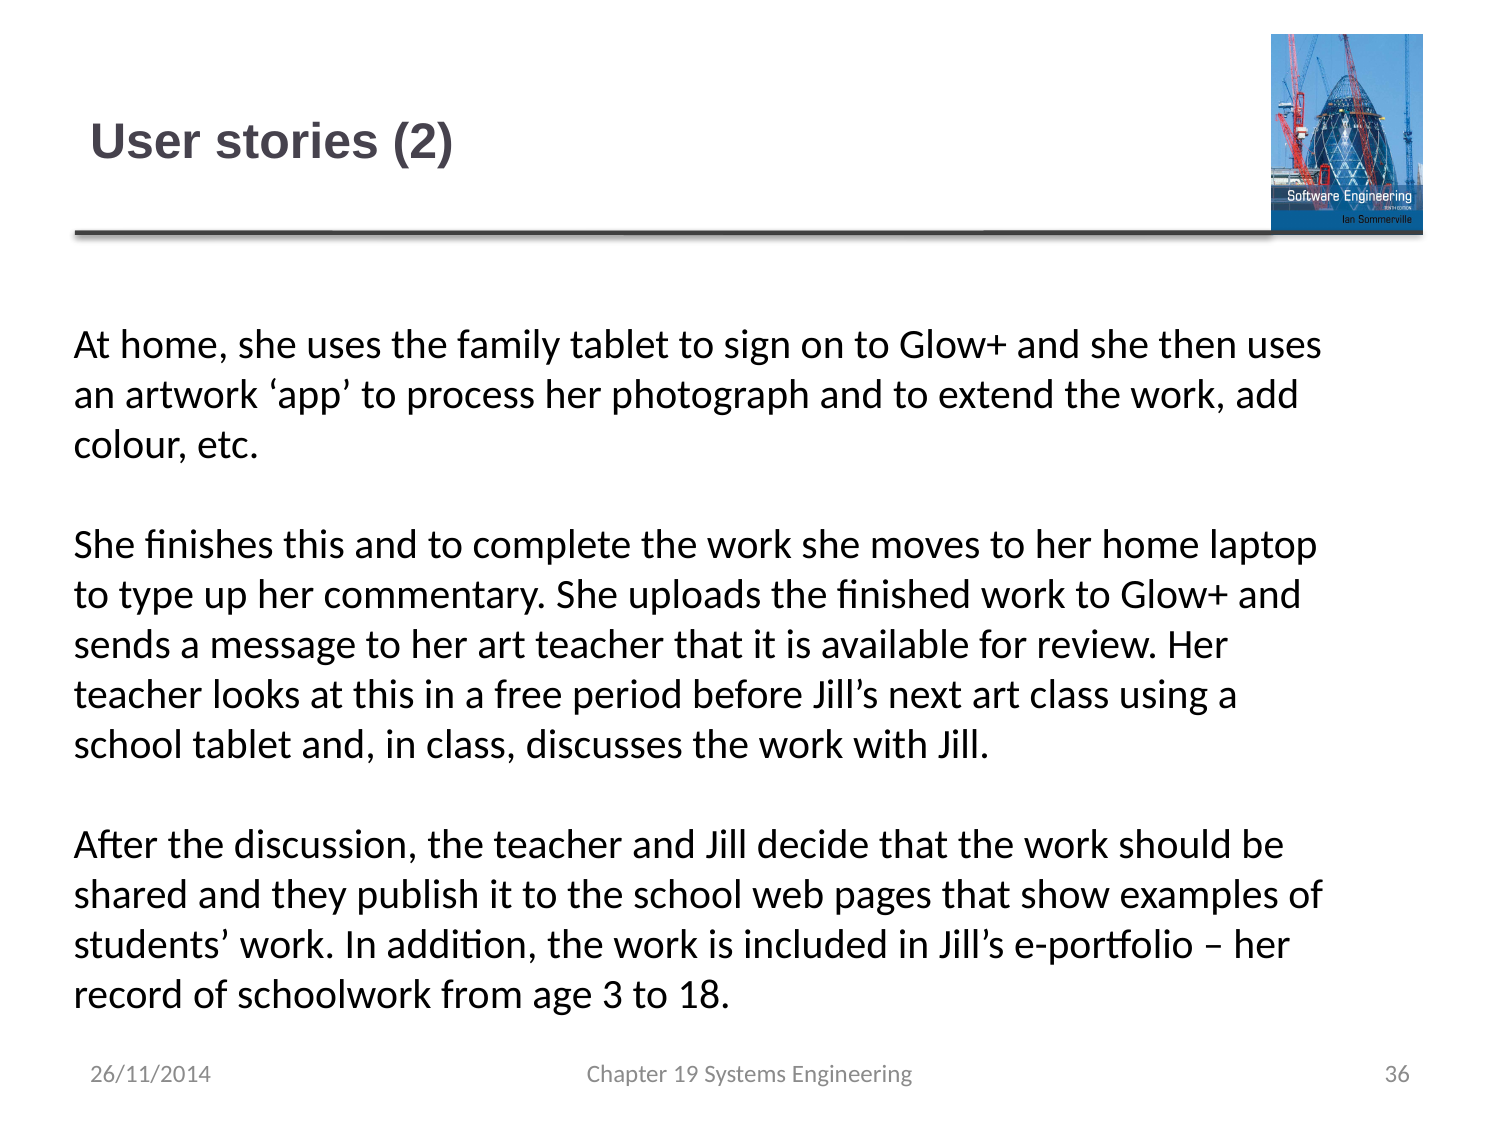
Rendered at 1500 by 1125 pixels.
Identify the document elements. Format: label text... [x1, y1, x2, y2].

picture [1271, 34, 1423, 230]
slide_number 36 [1074, 1042, 1425, 1103]
title User stories (2) [74, 44, 1272, 233]
footer Chapter 19 Systems Engineering [512, 1042, 988, 1103]
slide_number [75, 1042, 425, 1103]
text_box At home, she uses the family tablet to sign on to Glow+ and she then uses an artwork ‘app’ to process her photograph and to extend the work, add colour, etc. She finishes this and to complete the work she moves to her home laptop to type up her commentary. She uploads the finished work to Glow+ and sends a message to her art teacher that it is available for review. Her teacher looks at this in a free period before Jill’s next art class using a school tablet and, in class, discusses the work with Jill. After the discussion, the teacher and Jill decide that the work should be shared and they publish it to the school web pages that show examples of students’ work. In addition, the work is included in Jill’s e-portfolio – her record of schoolwork from age 3 to 18. [58, 309, 1367, 1025]
